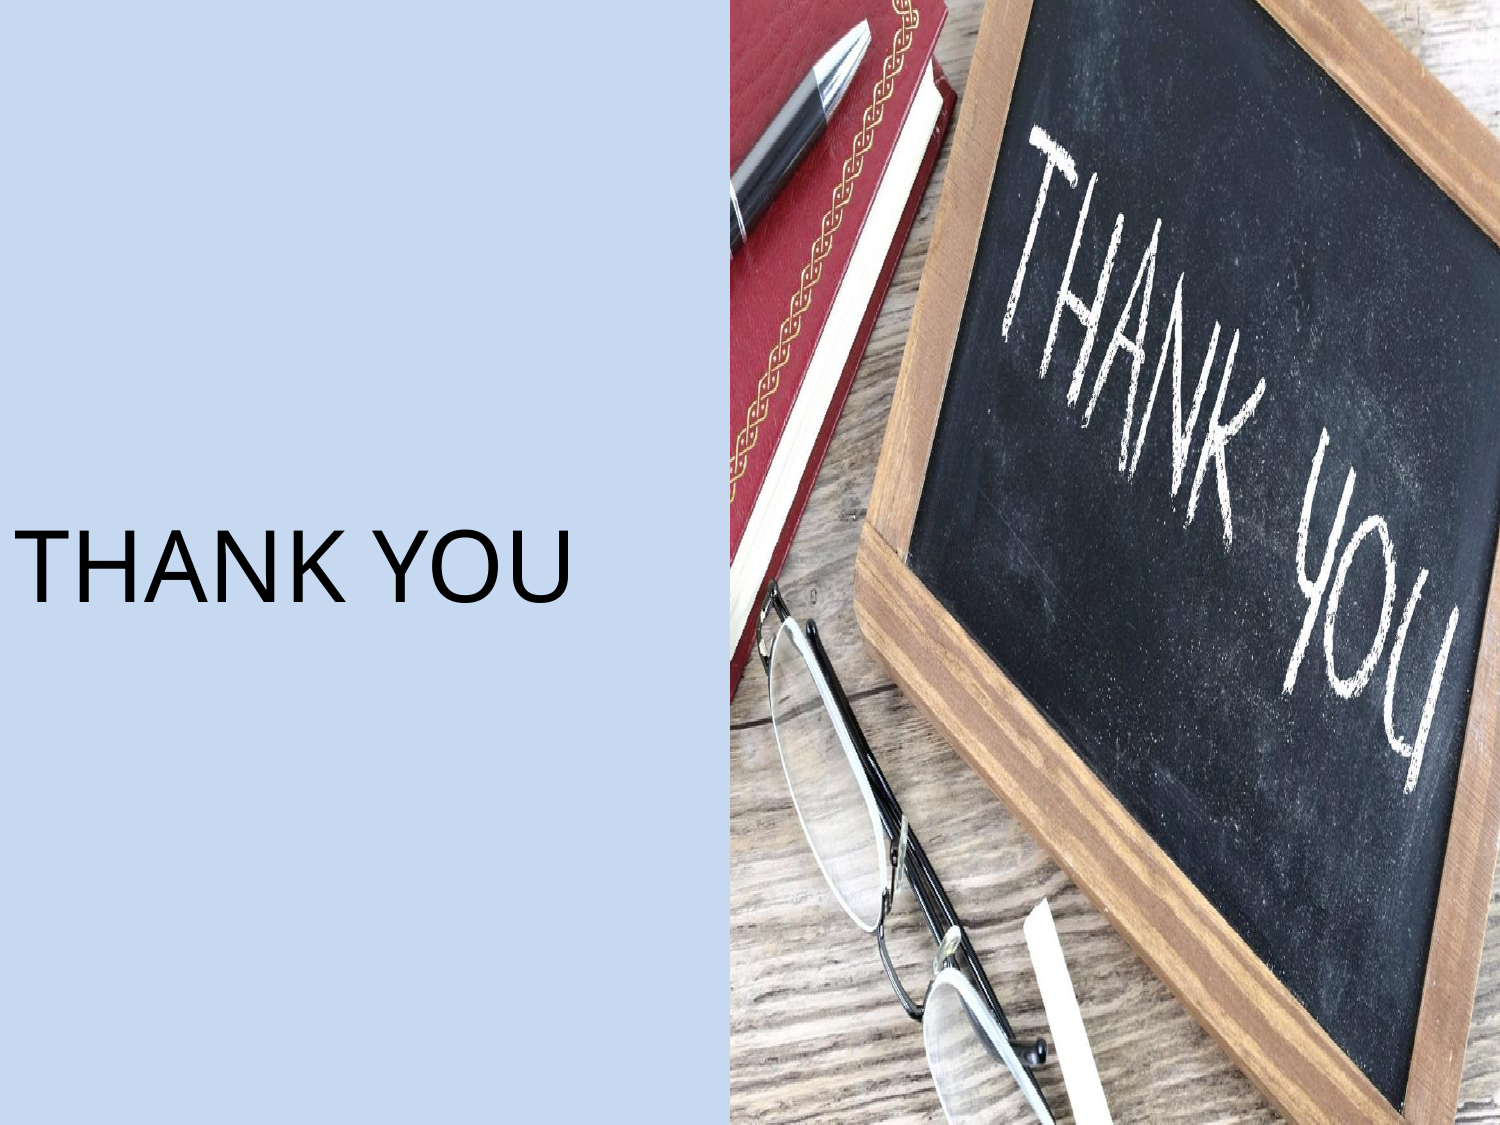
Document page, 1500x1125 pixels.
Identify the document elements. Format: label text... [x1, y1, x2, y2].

picture [730, 0, 1500, 1125]
text_box THANK YOU [0, 0, 728, 1125]
